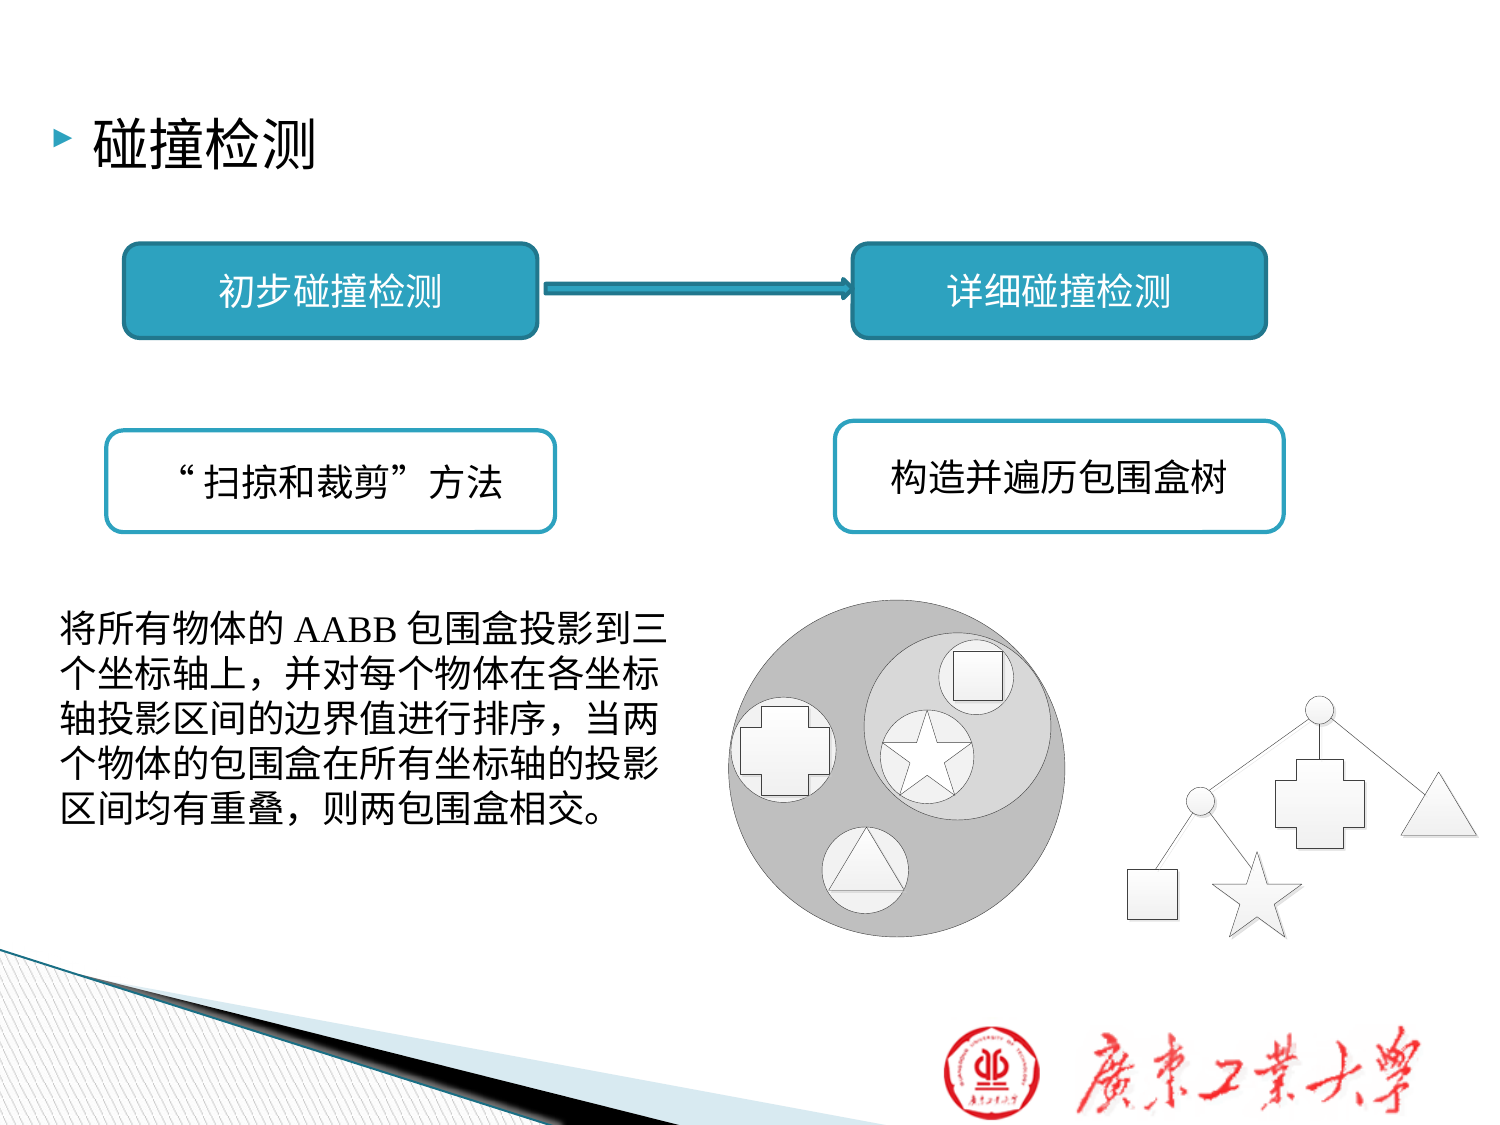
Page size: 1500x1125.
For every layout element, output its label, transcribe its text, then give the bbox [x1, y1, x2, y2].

text_box 详细碰撞检测 [850, 241, 1269, 341]
text_box 初步碰撞检测 [121, 241, 540, 341]
text_box 构造并遍历包围盒树 [832, 418, 1286, 535]
text_box [543, 277, 855, 301]
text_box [725, 597, 1482, 943]
picture [921, 1017, 1439, 1125]
text_box 将所有物体的AABB包围盒投影到三个坐标轴上，并对每个物体在各坐标轴投影区间的边界值进行排序，当两个物体的包围盒在所有坐标轴的投影区间均有重叠，则两包围盒相交。 [45, 597, 705, 838]
text_box “扫掠和裁剪”方法 [104, 428, 558, 535]
text_box 碰撞检测 [17, 101, 1392, 197]
